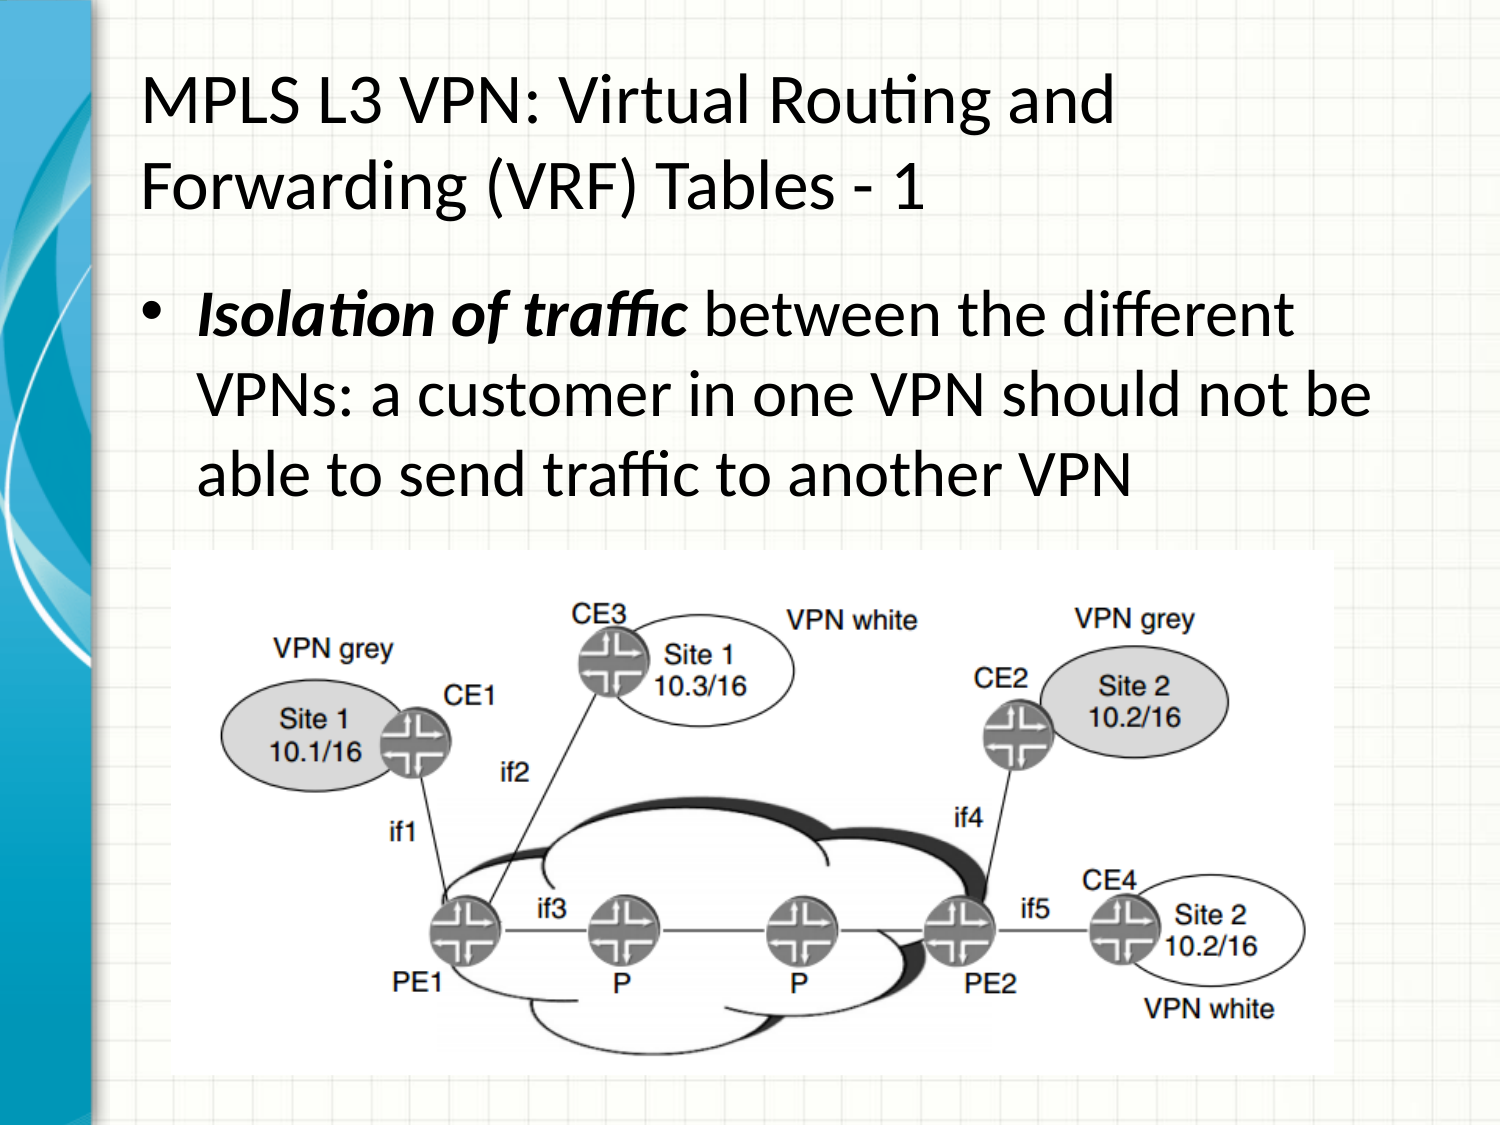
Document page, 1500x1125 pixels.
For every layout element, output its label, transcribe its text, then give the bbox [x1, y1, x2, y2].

list Isolation of traffic between the different VPNs: a customer in one VPN should not be able to send traffic to another VPN [125, 261, 1450, 575]
title MPLS L3 VPN: Virtual Routing and Forwarding (VRF) Tables - 1 [125, 44, 1450, 232]
picture [0, 0, 1500, 1125]
